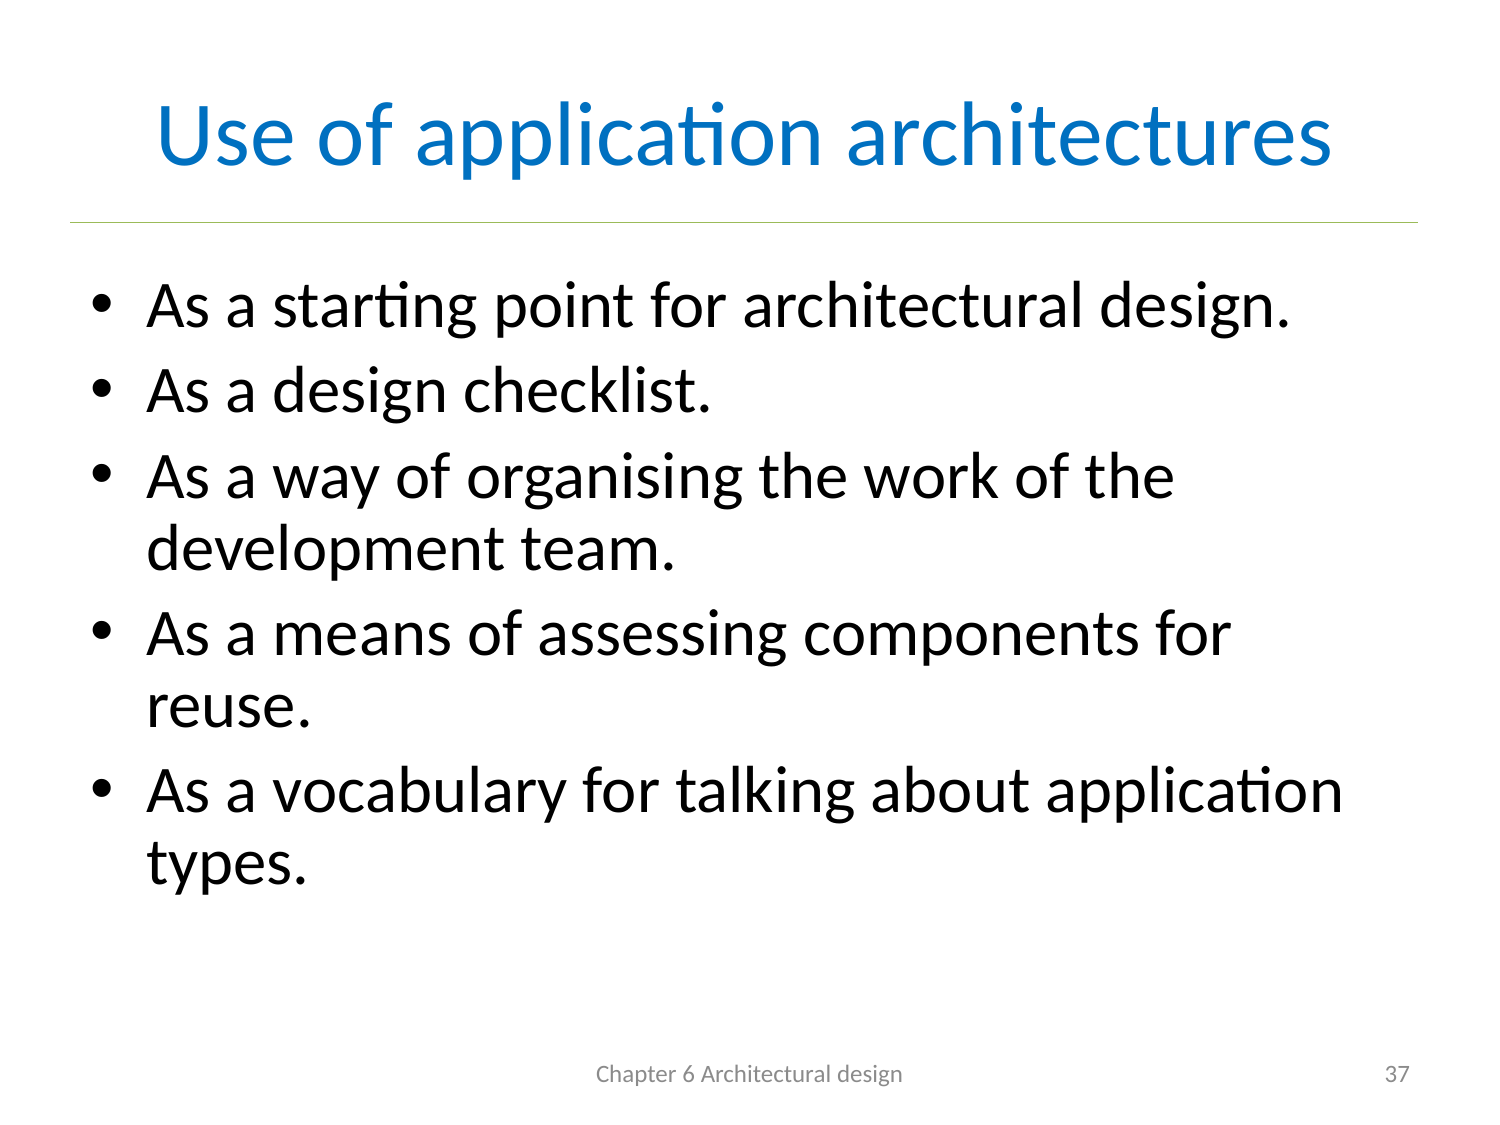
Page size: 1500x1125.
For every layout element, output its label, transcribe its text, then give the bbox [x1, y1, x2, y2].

list As a starting point for architectural design. As a design checklist. As a way of organising the work of the development team. As a means of assessing components for reuse. As a vocabulary for talking about application types. [75, 262, 1425, 1005]
title Use of application architectures [70, 35, 1421, 223]
footer Chapter 6 Architectural design [512, 1042, 988, 1103]
slide_number 37 [1074, 1042, 1425, 1103]
